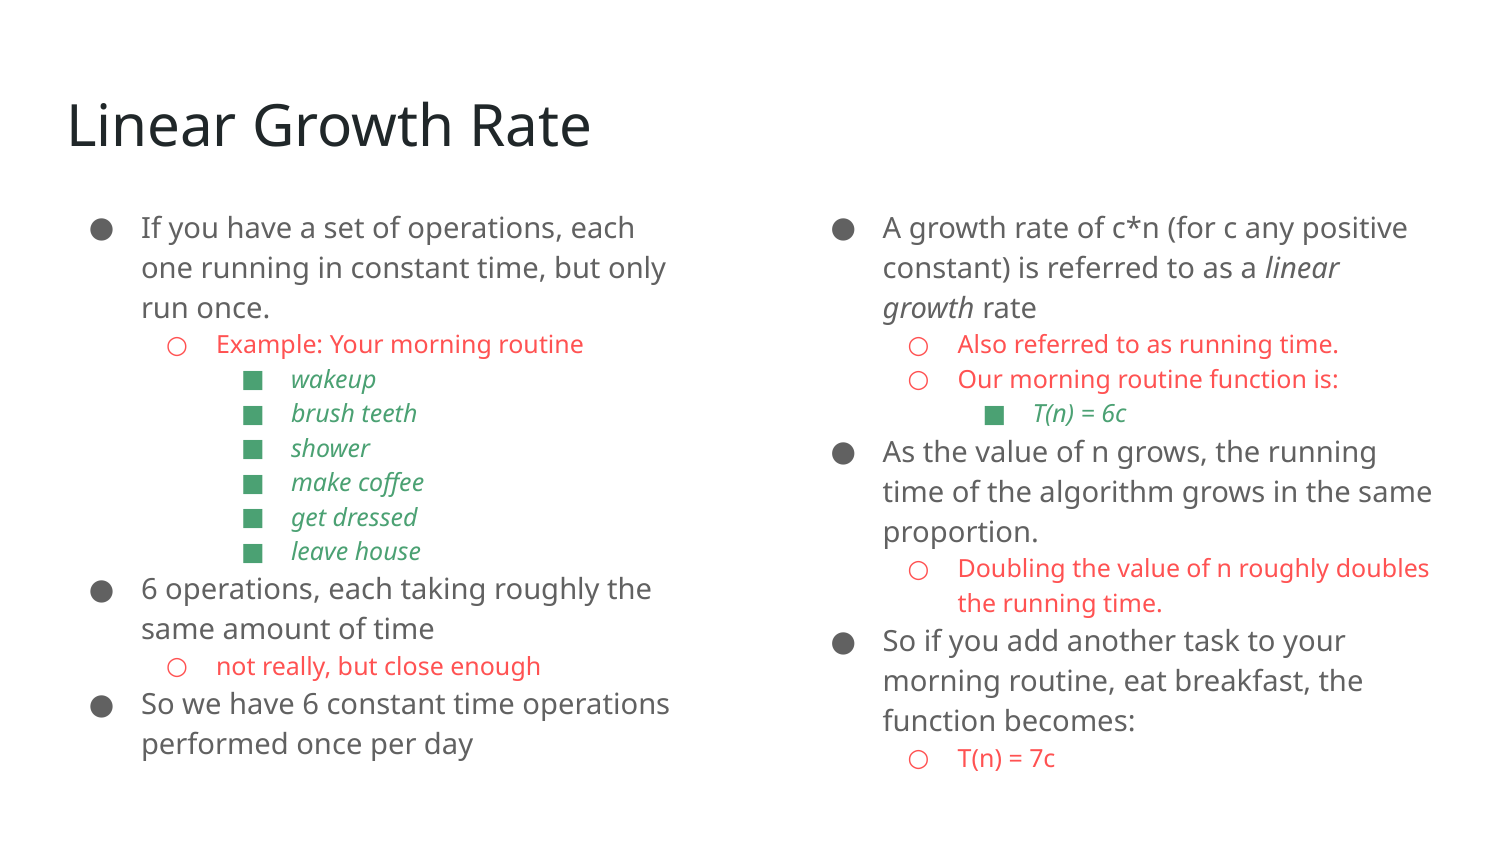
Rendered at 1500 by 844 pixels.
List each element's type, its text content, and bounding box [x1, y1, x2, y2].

list If you have a set of operations, each one running in constant time, but only run once. Example: Your morning routine wakeup brush teeth shower make coffee get dressed leave house 6 operations, each taking roughly the same amount of time not really, but close enough So we have 6 constant time operations performed once per day [51, 189, 708, 750]
list A growth rate of c*n (for c any positive constant) is referred to as a linear growth rate Also referred to as running time. Our morning routine function is: T(n) = 6c As the value of n grows, the running time of the algorithm grows in the same proportion. Doubling the value of n roughly doubles the running time. So if you add another task to your morning routine, eat breakfast, the function becomes: T(n) = 7c [792, 189, 1449, 750]
title Linear Growth Rate [51, 72, 1449, 167]
